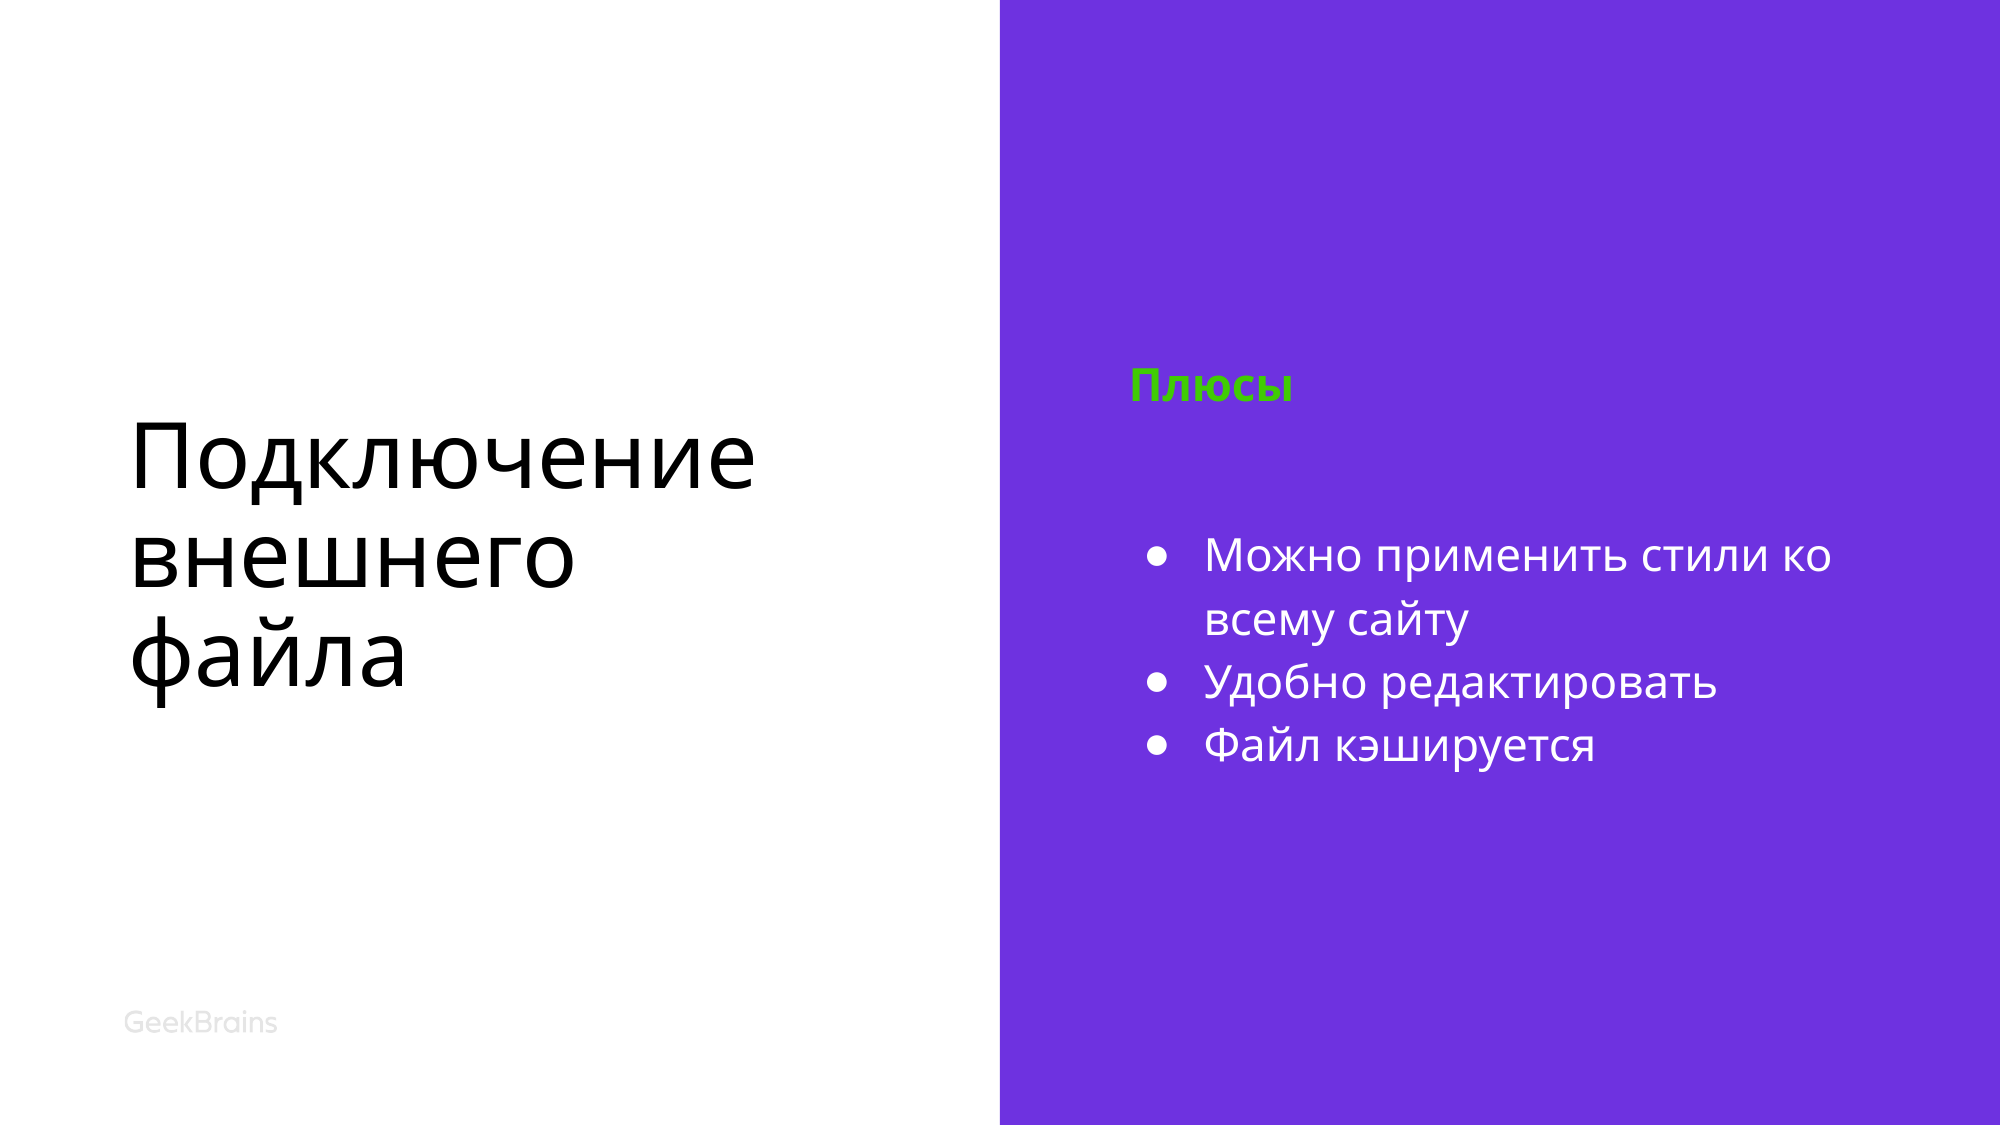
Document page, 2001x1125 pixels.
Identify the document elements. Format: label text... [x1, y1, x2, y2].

picture [124, 1010, 277, 1033]
list Плюсы Можно применить стили ко всему сайту Удобно редактировать Файл кэшируется [1113, 113, 1882, 1002]
title Подключение внешнего файла [113, 113, 882, 1002]
